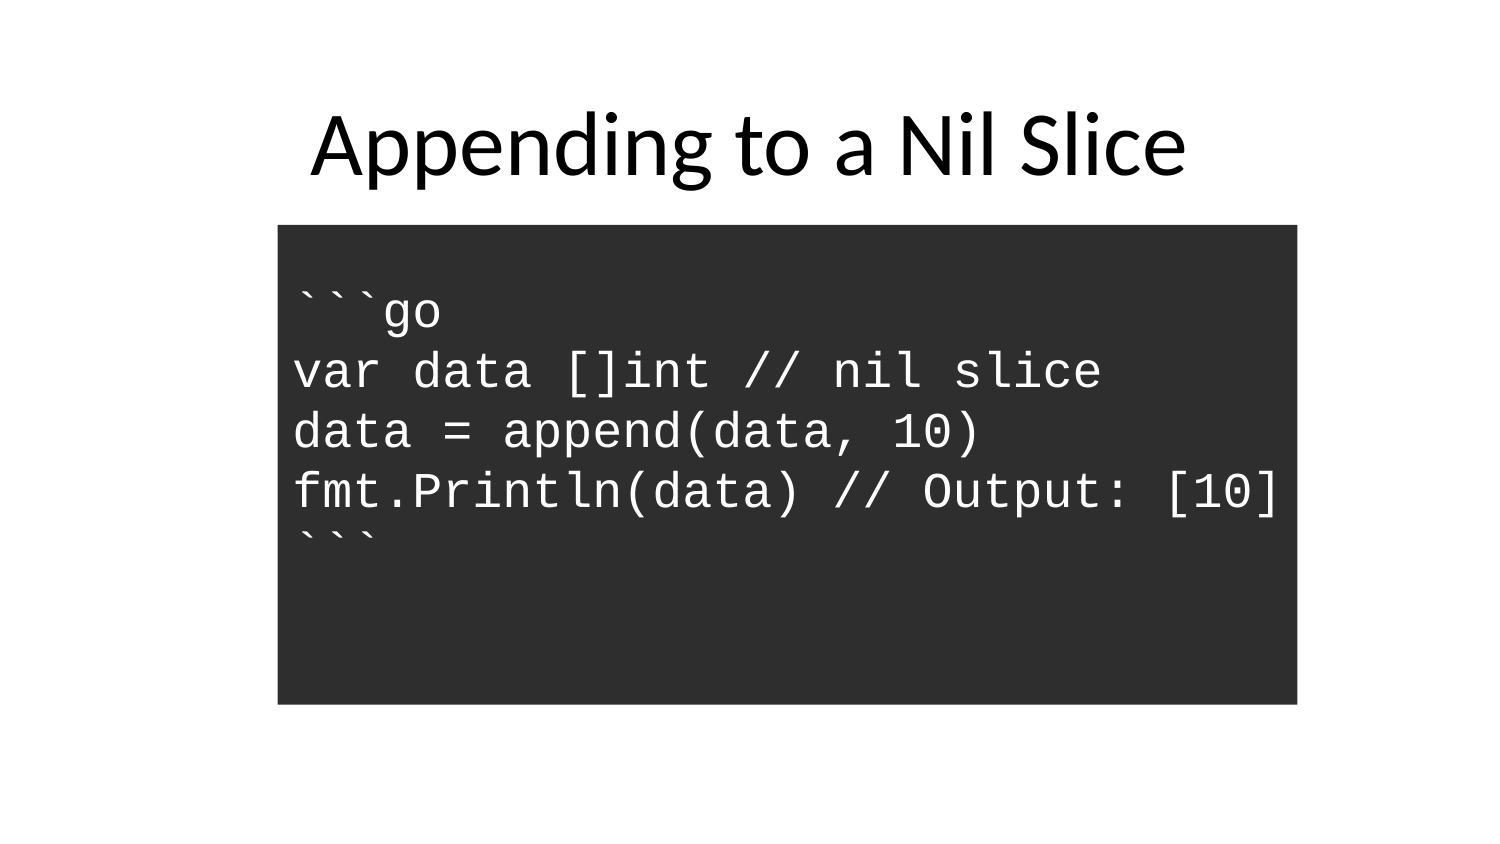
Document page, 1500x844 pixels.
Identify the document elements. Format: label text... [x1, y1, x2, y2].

title Appending to a Nil Slice [75, 45, 1425, 233]
text_box ```go var data []int // nil slice data = append(data, 10) fmt.Println(data) // Output: [10] ``` [277, 224, 1298, 705]
